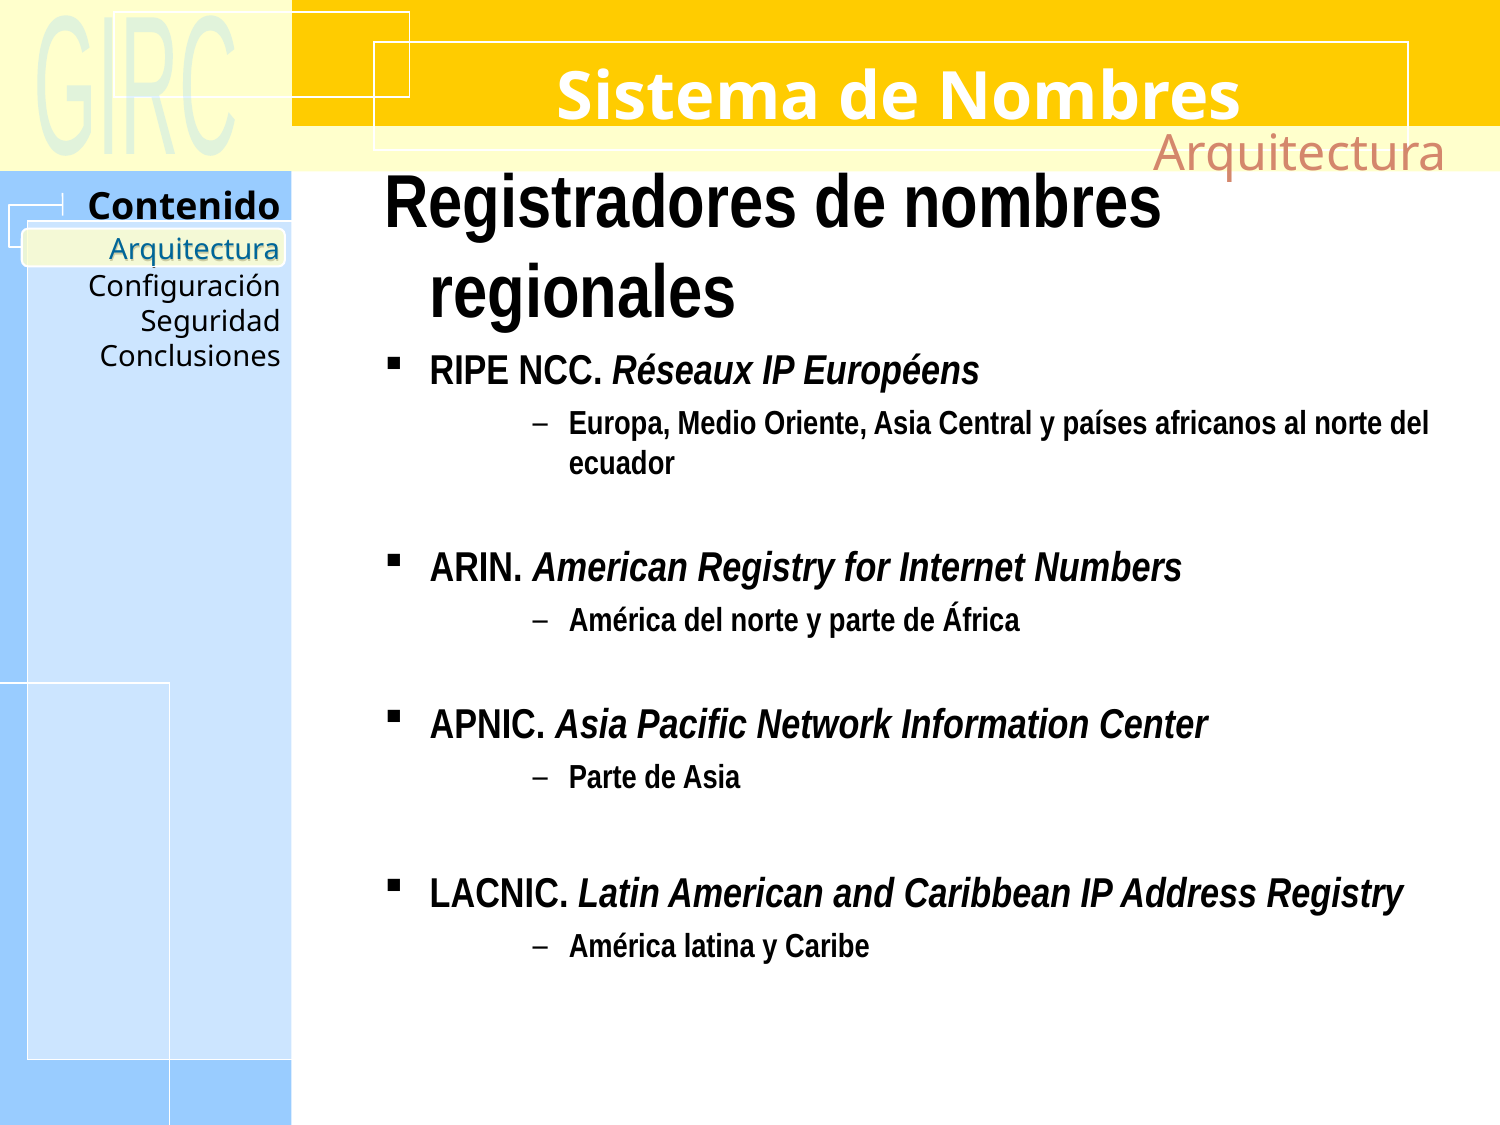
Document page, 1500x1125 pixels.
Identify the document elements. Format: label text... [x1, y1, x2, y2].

text_box Registradores de nombres regionales RIPE NCC. Réseaux IP Européens Europa, Medio Oriente, Asia Central y países africanos al norte del ecuador ARIN. American Registry for Internet Numbers América del norte y parte de África APNIC. Asia Pacific Network Information Center Parte de Asia LACNIC. Latin American and Caribbean IP Address Registry América latina y Caribe [292, 145, 1471, 1096]
text_box Sistema de Nombres [311, 33, 1488, 153]
text_box Arquitectura [292, 113, 1462, 199]
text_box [8, 204, 296, 274]
